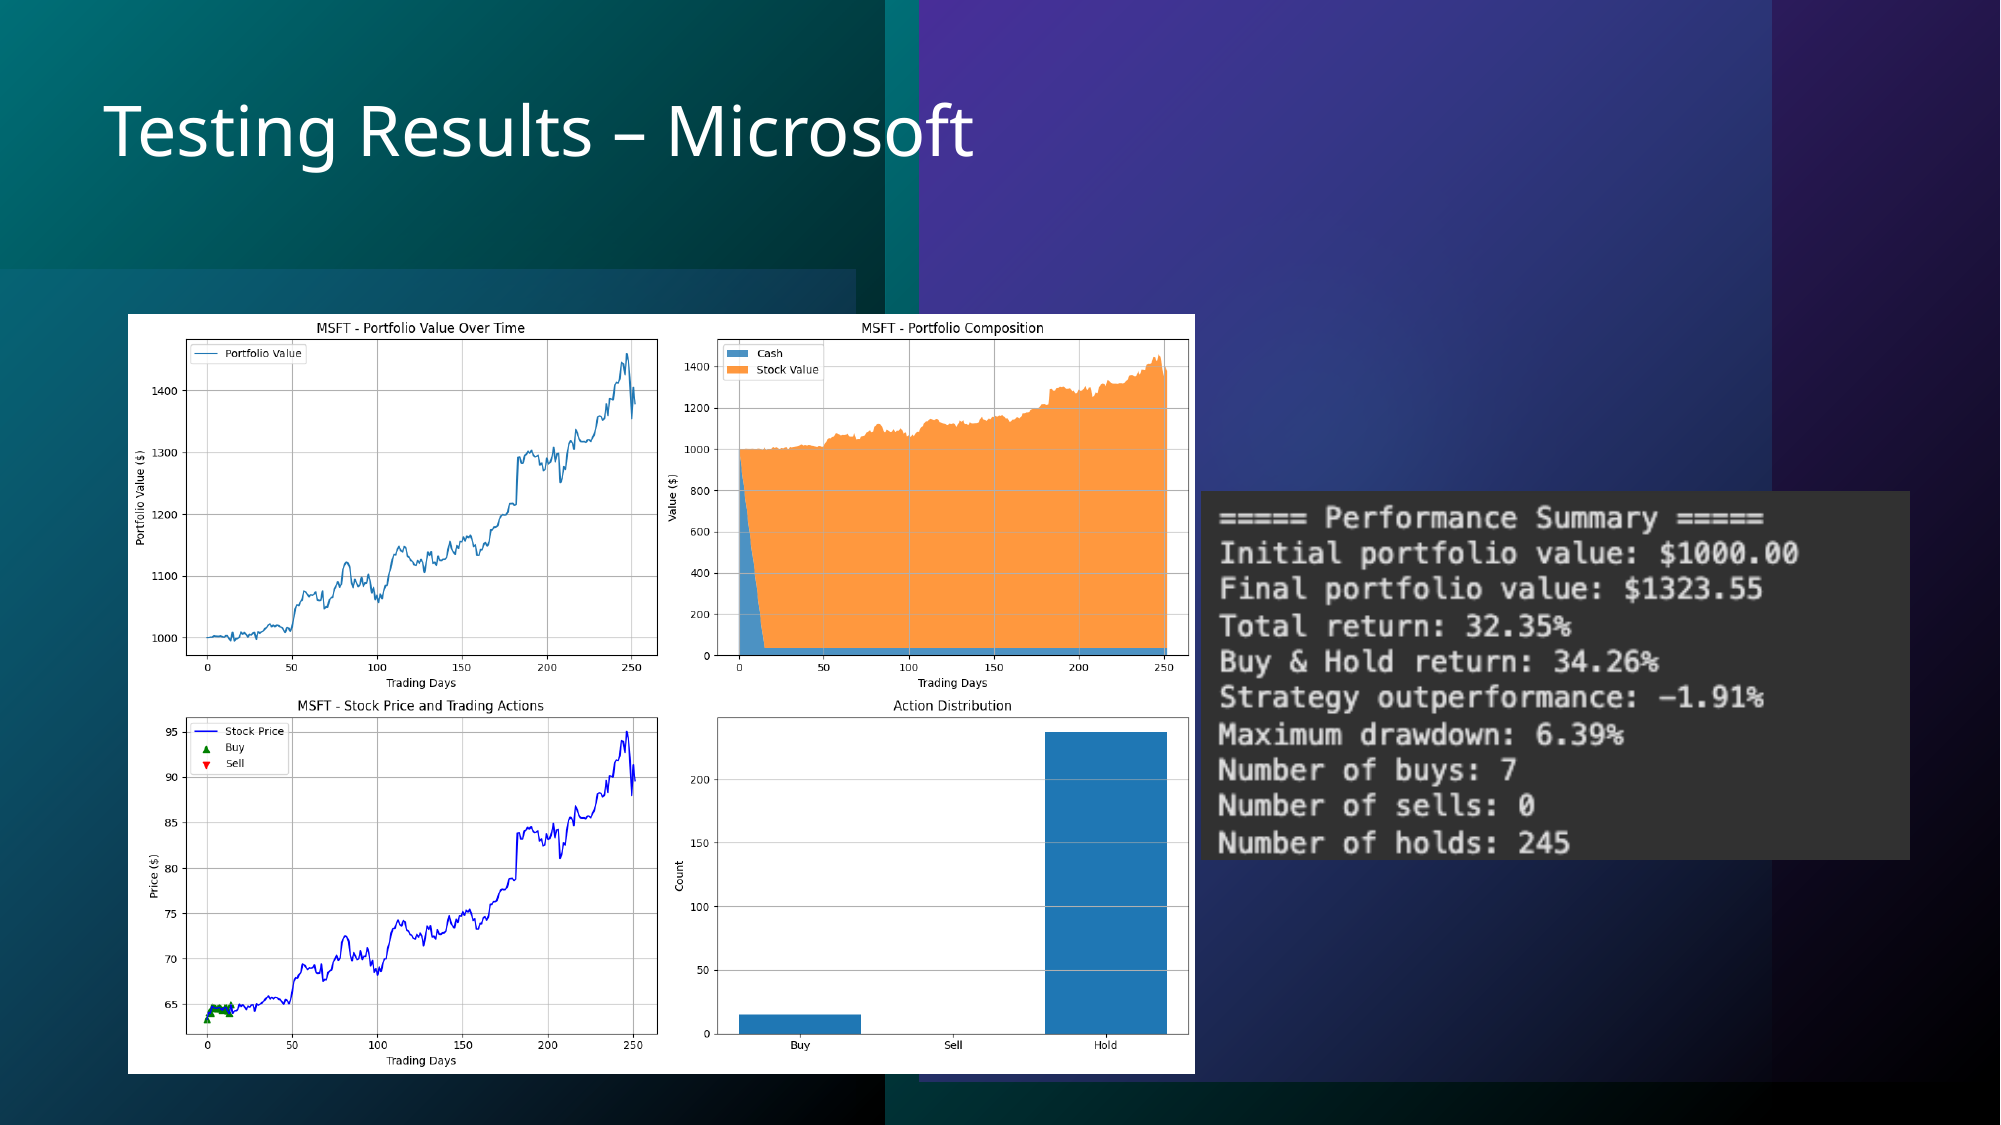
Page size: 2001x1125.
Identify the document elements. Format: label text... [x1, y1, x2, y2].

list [128, 314, 1195, 1074]
picture [1201, 491, 1910, 860]
title Testing Results – Microsoft [88, 88, 1910, 265]
